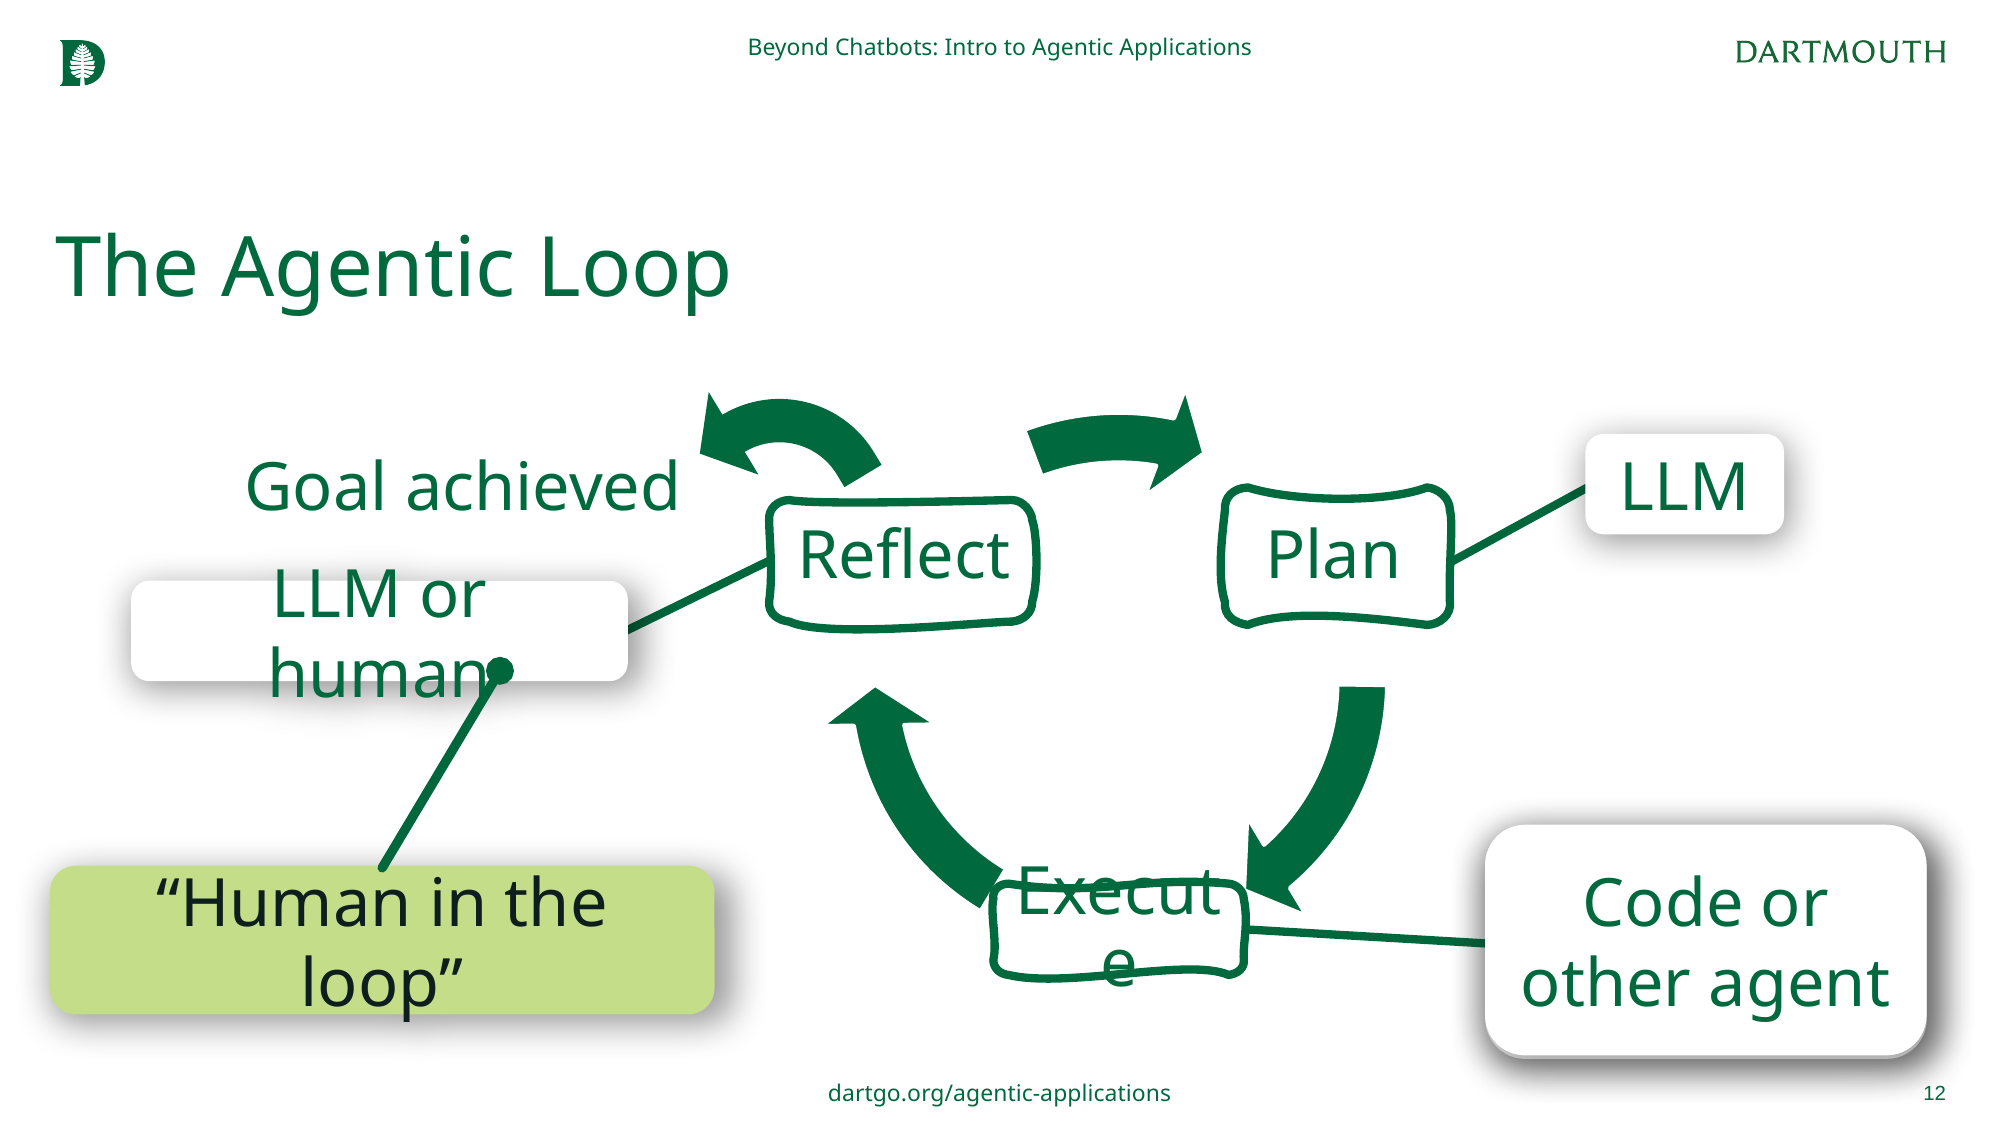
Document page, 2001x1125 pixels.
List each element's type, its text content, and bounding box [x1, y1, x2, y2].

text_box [1243, 929, 1488, 944]
text_box LLM [1585, 433, 1785, 535]
slide_number 12 [1860, 1079, 1947, 1111]
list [749, 379, 1488, 1057]
text_box [697, 389, 744, 472]
picture [1735, 39, 1947, 64]
text_box Goal achieved [229, 436, 697, 531]
footer Beyond Chatbots: Intro to Agentic Applications [390, 30, 1610, 66]
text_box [1449, 487, 1588, 563]
picture [60, 40, 105, 86]
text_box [381, 670, 501, 868]
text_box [625, 560, 770, 632]
title The Agentic Loop [55, 228, 1950, 380]
text_box “Human in the loop” [49, 865, 715, 1015]
text_box Code or other agent [1491, 824, 1927, 1056]
text_box LLM or human [131, 580, 628, 682]
